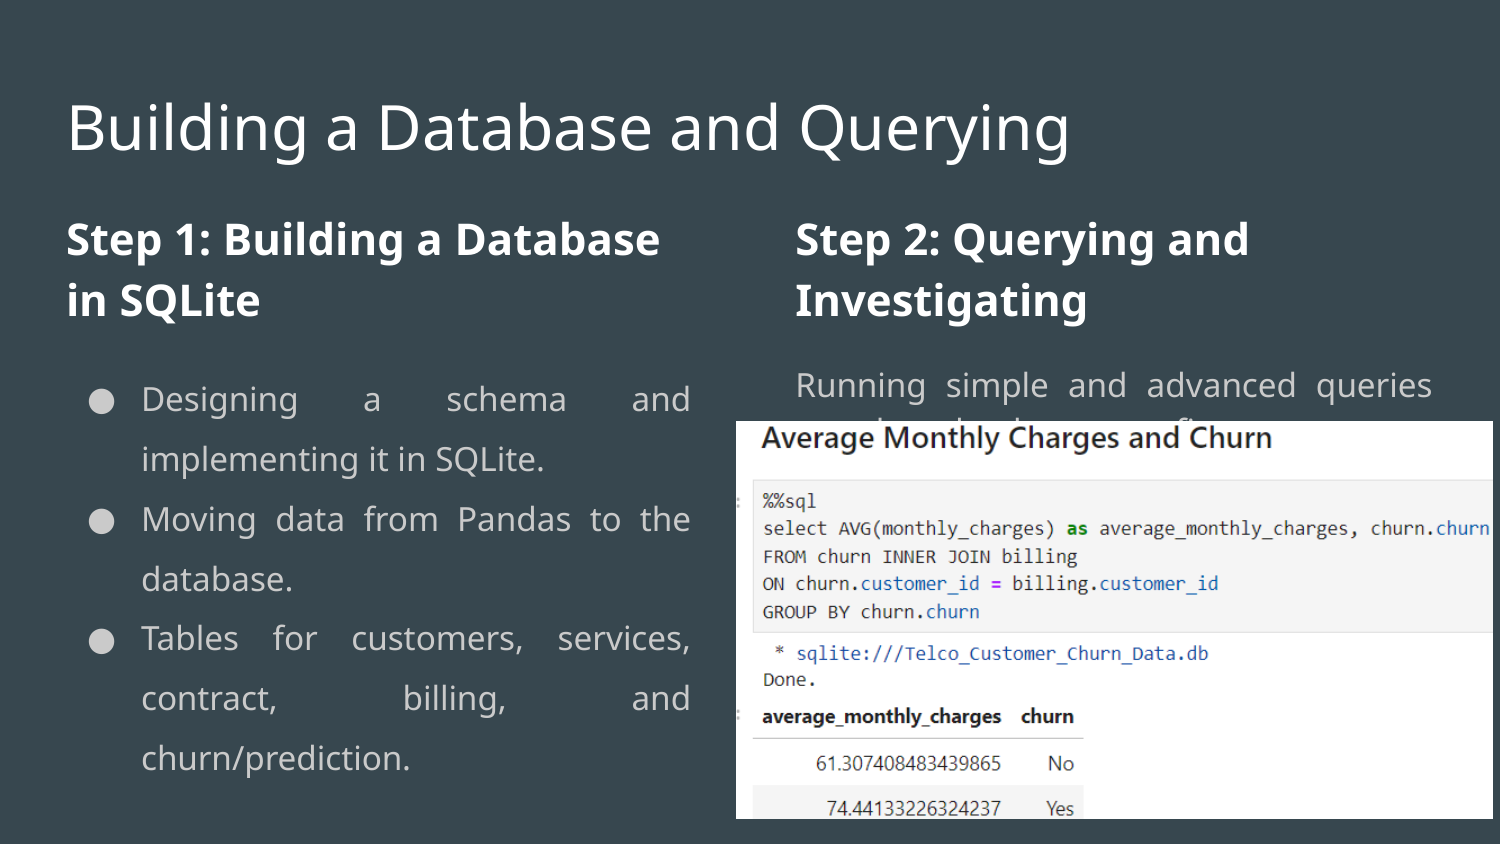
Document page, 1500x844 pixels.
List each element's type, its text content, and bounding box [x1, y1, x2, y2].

picture [736, 421, 1493, 819]
list Step 1: Building a Database in SQLite Designing a schema and implementing it in SQLite. Moving data from Pandas to the database. Tables for customers, services, contract, billing, and churn/prediction. [51, 189, 708, 795]
title Building a Database and Querying [51, 72, 1449, 167]
list Step 2: Querying and Investigating Running simple and advanced queries on the database to figure out any unnoticed trends. [780, 189, 1449, 420]
